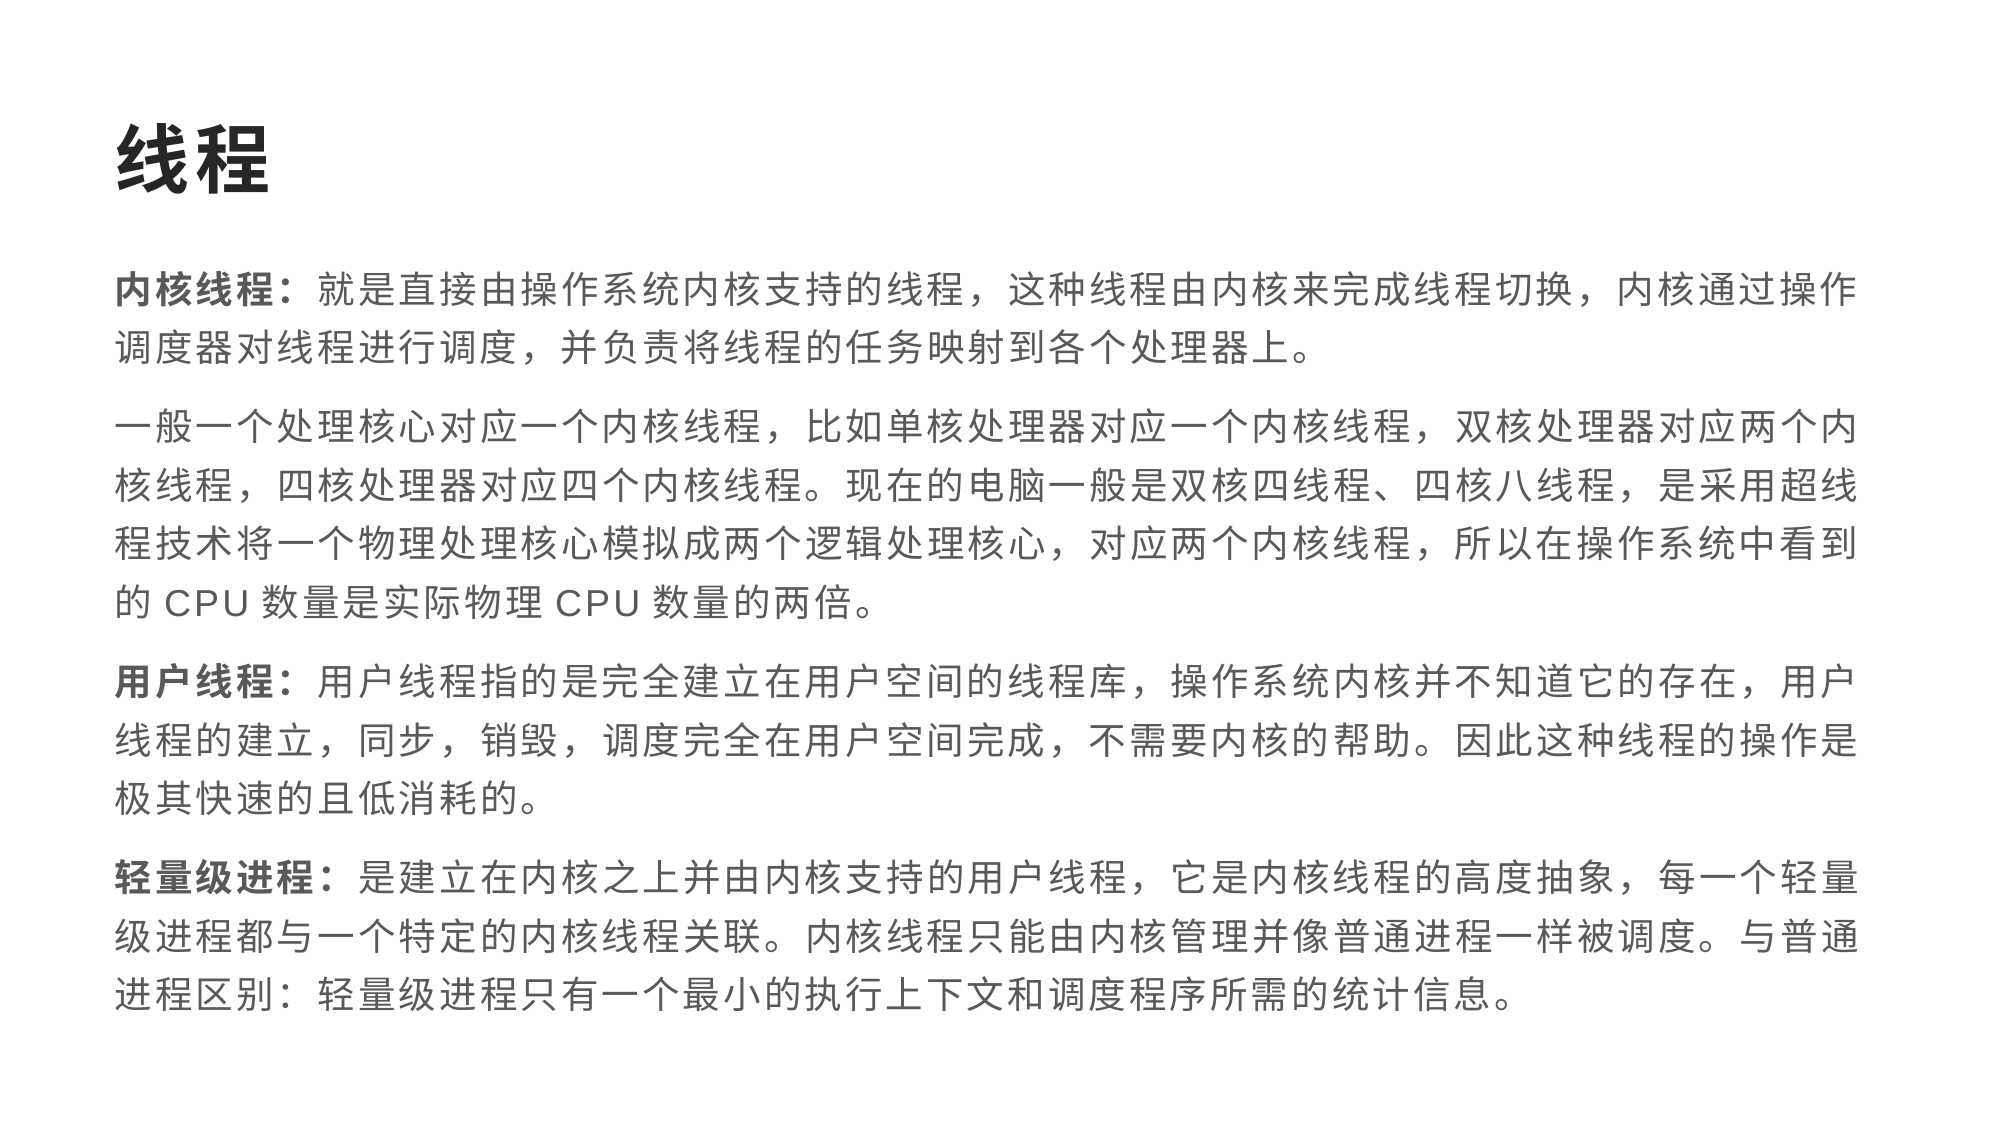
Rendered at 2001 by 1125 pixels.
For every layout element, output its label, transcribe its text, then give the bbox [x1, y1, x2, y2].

list 内核线程：就是直接由操作系统内核支持的线程，这种线程由内核来完成线程切换，内核通过操作调度器对线程进行调度，并负责将线程的任务映射到各个处理器上。 一般一个处理核心对应一个内核线程，比如单核处理器对应一个内核线程，双核处理器对应两个内核线程，四核处理器对应四个内核线程。现在的电脑一般是双核四线程、四核八线程，是采用超线程技术将一个物理处理核心模拟成两个逻辑处理核心，对应两个内核线程，所以在操作系统中看到的CPU数量是实际物理CPU数量的两倍。 用户线程：用户线程指的是完全建立在用户空间的线程库，操作系统内核并不知道它的存在，用户线程的建立，同步，销毁，调度完全在用户空间完成，不需要内核的帮助。因此这种线程的操作是极其快速的且低消耗的。 轻量级进程：是建立在内核之上并由内核支持的用户线程，它是内核线程的高度抽象，每一个轻量级进程都与一个特定的内核线程关联。内核线程只能由内核管理并像普通进程一样被调度。与普通进程区别：轻量级进程只有一个最小的执行上下文和调度程序所需的统计信息。 [99, 244, 1900, 1026]
title 线程 [99, 99, 1900, 216]
